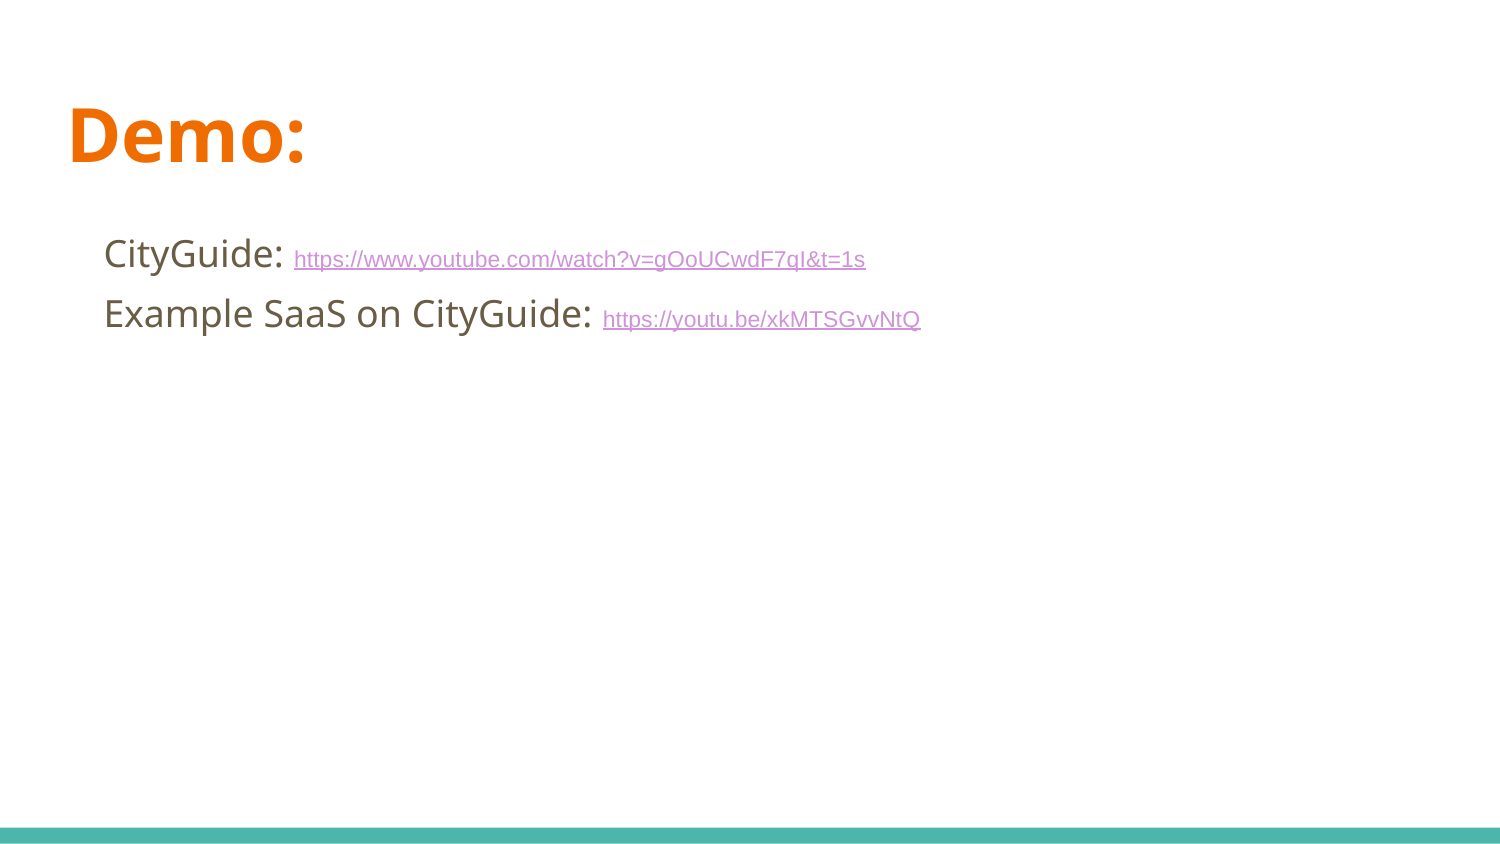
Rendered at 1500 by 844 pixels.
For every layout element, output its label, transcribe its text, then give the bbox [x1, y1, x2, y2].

title Demo: [51, 72, 1449, 189]
list CityGuide: https://www.youtube.com/watch?v=gOoUCwdF7qI&t=1s Example SaaS on CityGuide: https://youtu.be/xkMTSGvvNtQ [51, 207, 1449, 750]
